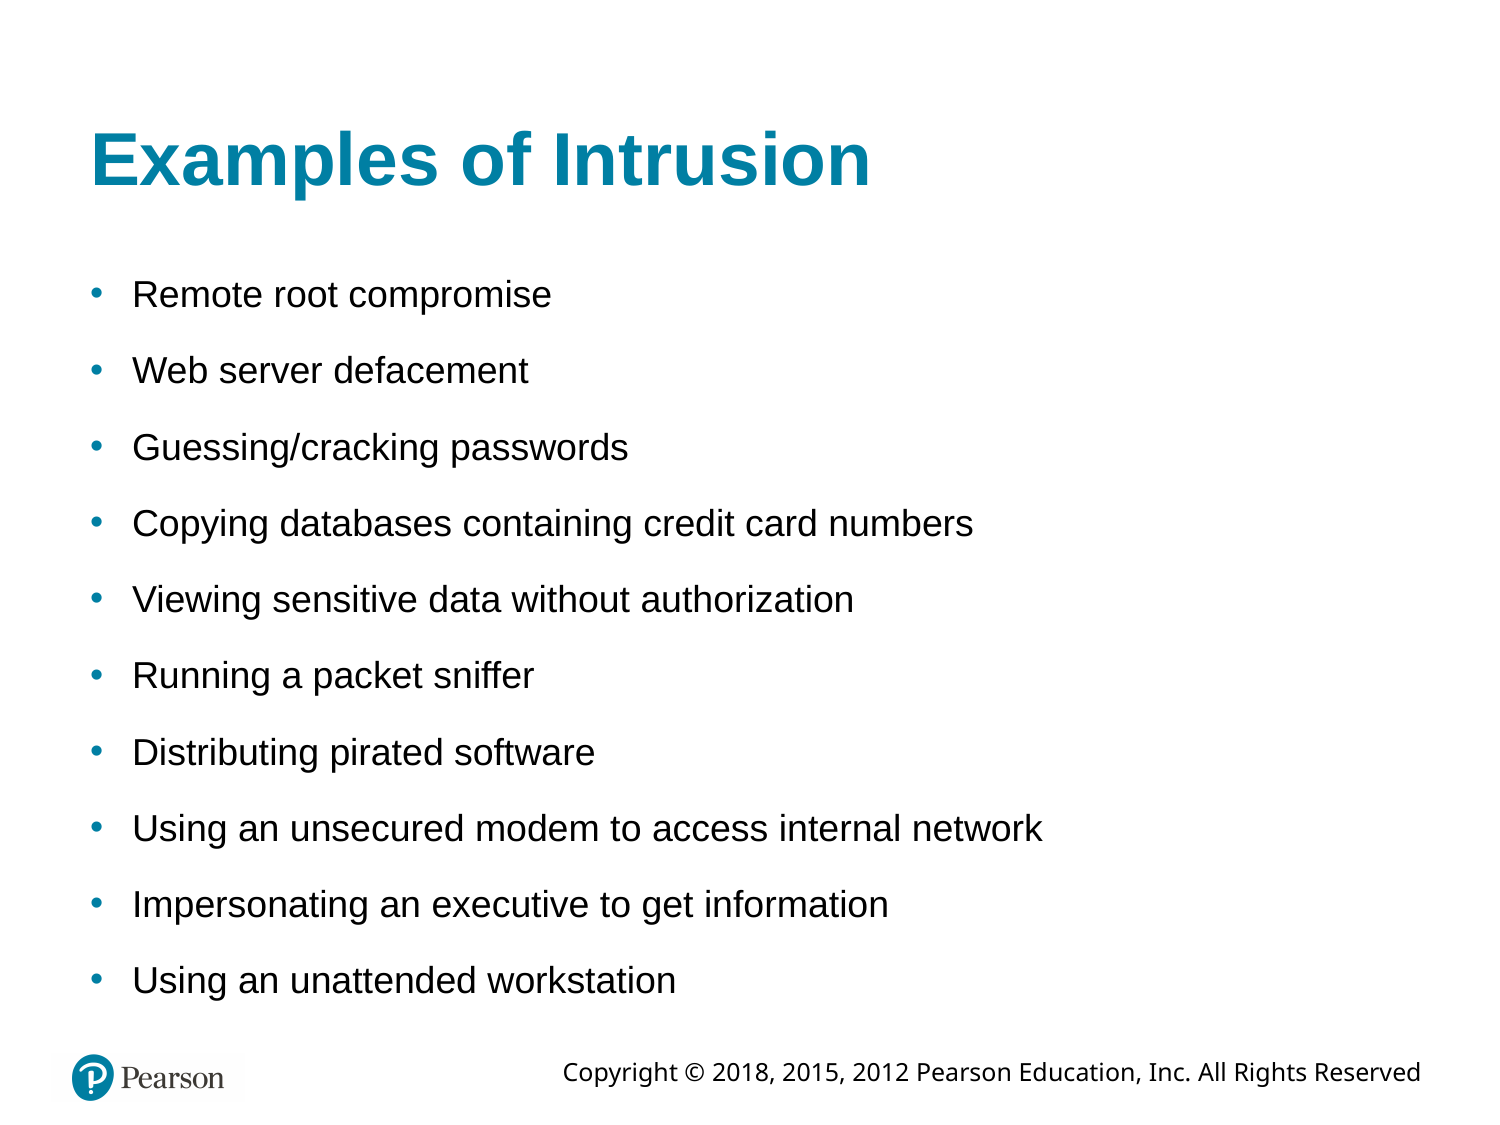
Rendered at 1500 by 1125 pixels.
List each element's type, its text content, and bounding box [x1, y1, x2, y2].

picture [51, 1053, 245, 1102]
list Remote root compromise Web server defacement Guessing/cracking passwords Copying databases containing credit card numbers Viewing sensitive data without authorization Running a packet sniffer Distributing pirated software Using an unsecured modem to access internal network Impersonating an executive to get information Using an unattended workstation [75, 255, 1425, 1041]
title Examples of Intrusion [75, 35, 1425, 216]
